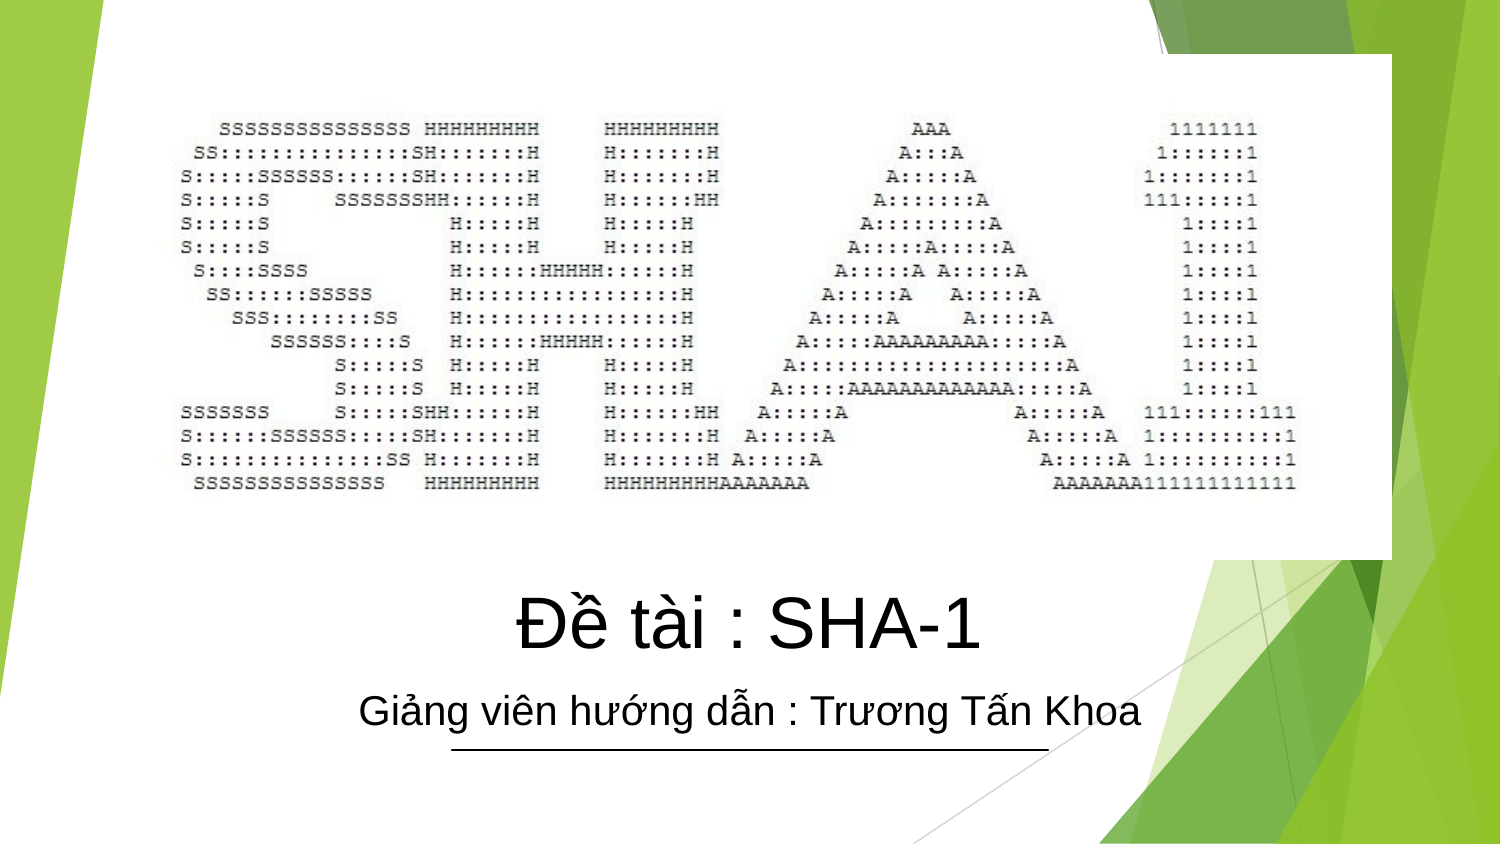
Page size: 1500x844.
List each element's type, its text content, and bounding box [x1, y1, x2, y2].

text_box Đề tài : SHA-1 [499, 568, 1001, 672]
picture [108, 54, 1392, 560]
text_box Giảng viên hướng dẫn : Trương Tấn Khoa [0, 676, 1500, 742]
